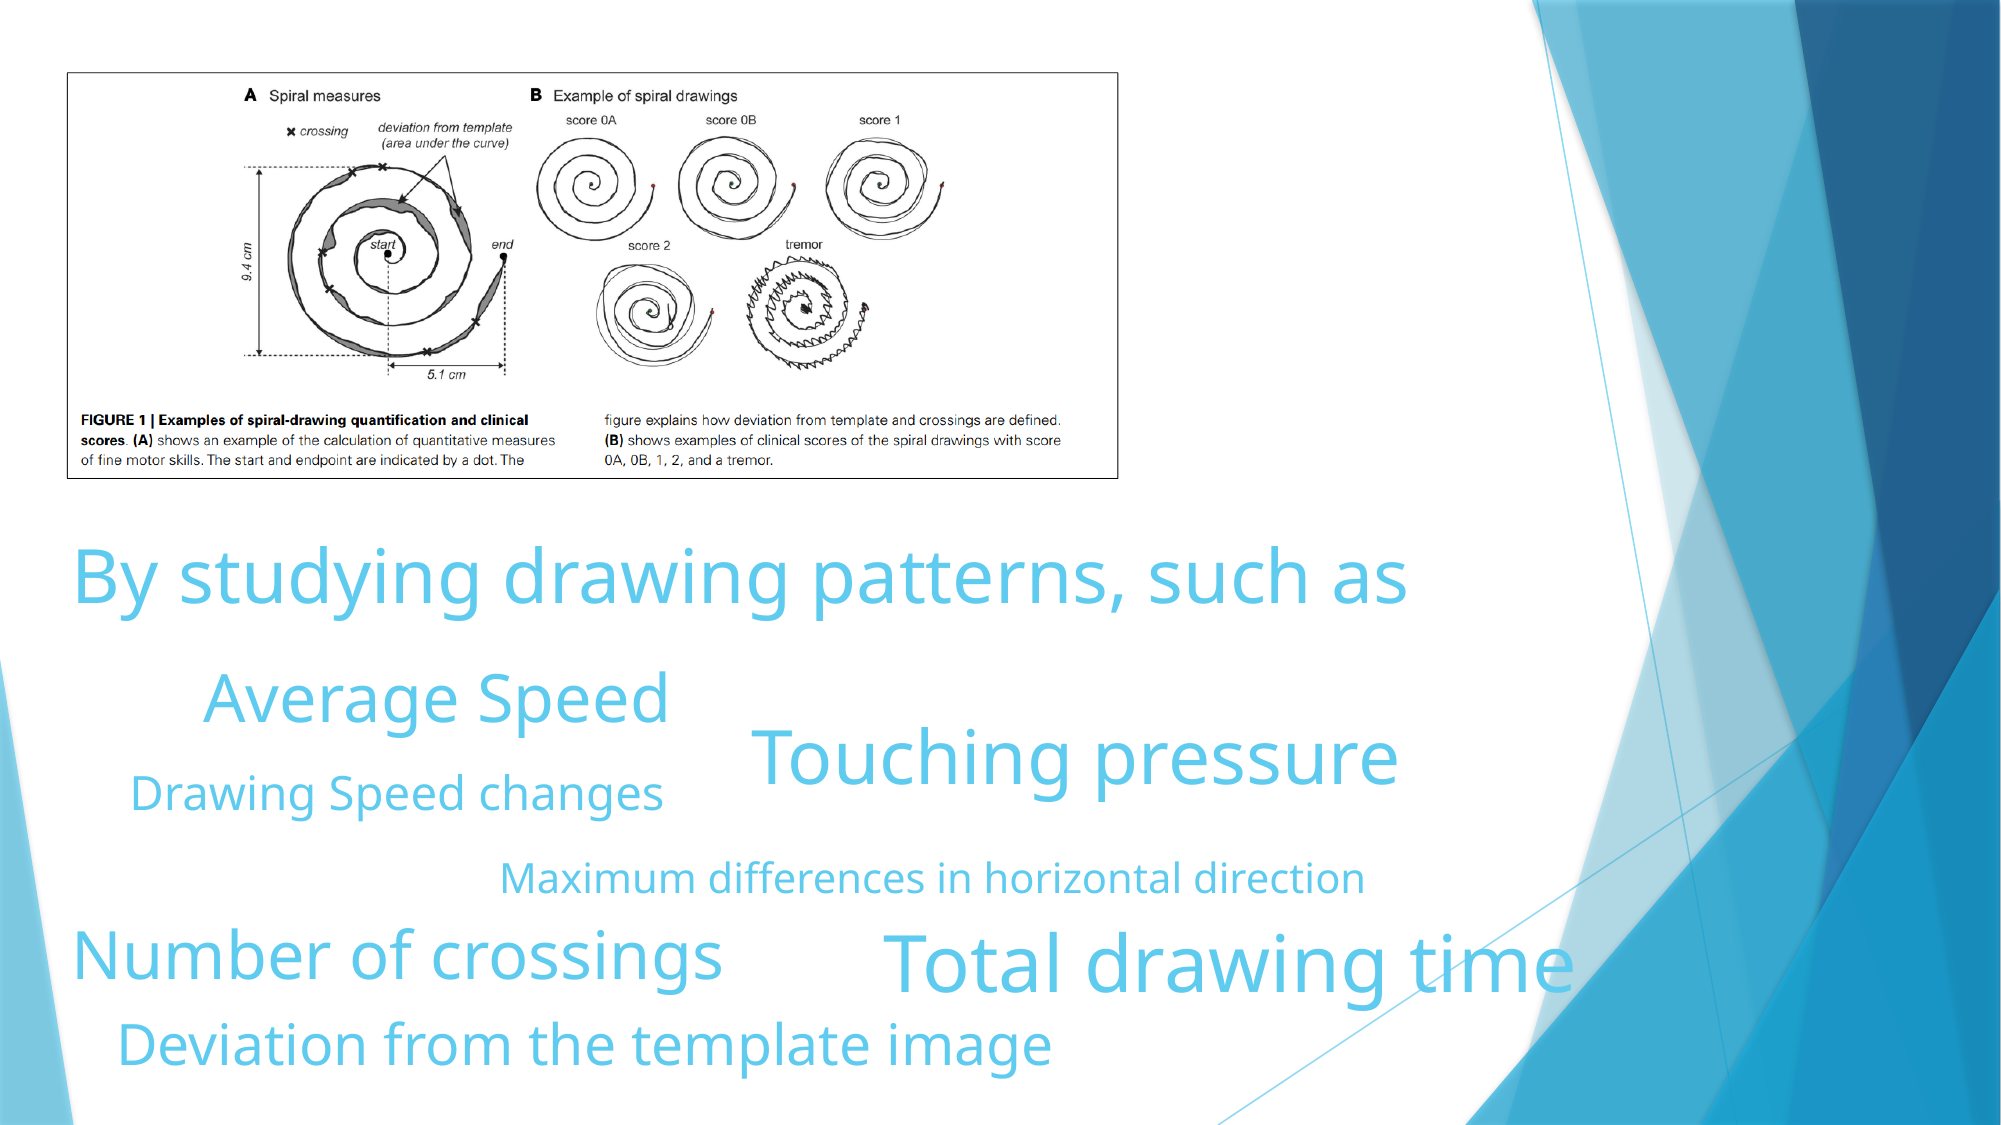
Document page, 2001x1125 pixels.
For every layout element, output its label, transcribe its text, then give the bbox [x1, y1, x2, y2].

text_box Deviation from the template image [100, 1028, 868, 1095]
text_box Average Speed [188, 647, 917, 770]
picture [39, 49, 1149, 499]
text_box Drawing Speed changes [114, 755, 701, 869]
text_box Maximum differences in horizontal direction [484, 844, 1442, 1061]
text_box Number of crossings [56, 905, 786, 1028]
text_box Touching pressure [736, 701, 2000, 905]
title By studying drawing patterns, such as [56, 520, 1468, 627]
text_box Total drawing time [868, 905, 2000, 1123]
